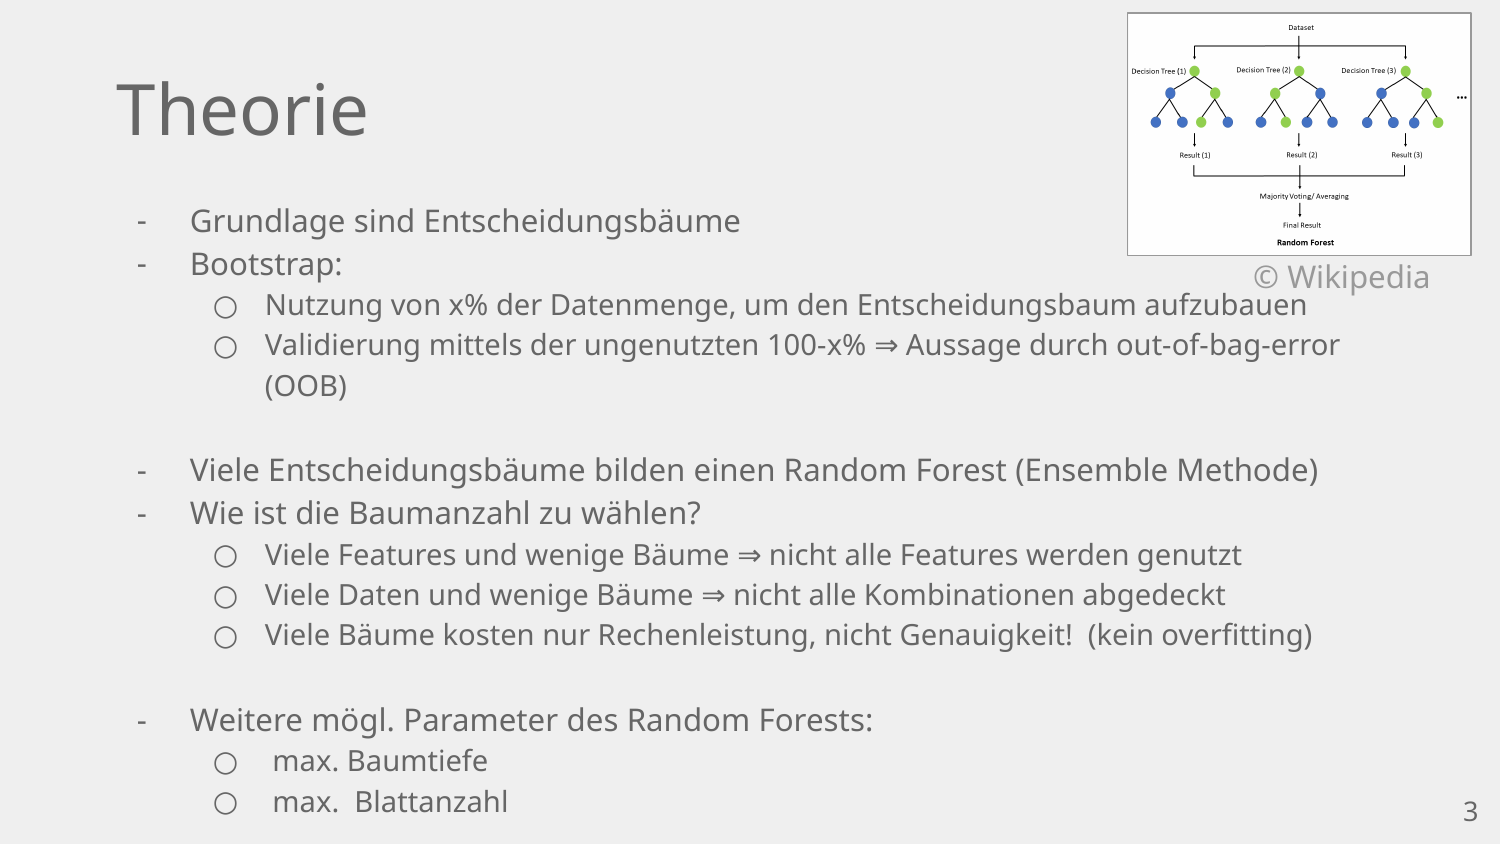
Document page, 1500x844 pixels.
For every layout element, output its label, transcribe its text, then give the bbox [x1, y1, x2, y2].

picture [1128, 13, 1471, 256]
text_box © Wikipedia [1238, 264, 1452, 307]
slide_number 3 [1403, 779, 1494, 844]
title Theorie [101, 49, 1123, 180]
list Grundlage sind Entscheidungsbäume Bootstrap: Nutzung von x% der Datenmenge, um den Entscheidungsbaum aufzubauen Validierung mittels der ungenutzten 100-x% ⇒ Aussage durch out-of-bag-error (OOB) Viele Entscheidungsbäume bilden einen Random Forest (Ensemble Methode) Wie ist die Baumanzahl zu wählen? Viele Features und wenige Bäume ⇒ nicht alle Features werden genutzt Viele Daten und wenige Bäume ⇒ nicht alle Kombinationen abgedeckt Viele Bäume kosten nur Rechenleistung, nicht Genauigkeit! (kein overfitting) Weitere mögl. Parameter des Random Forests: max. Baumtiefe max. Blattanzahl [100, 180, 1404, 765]
